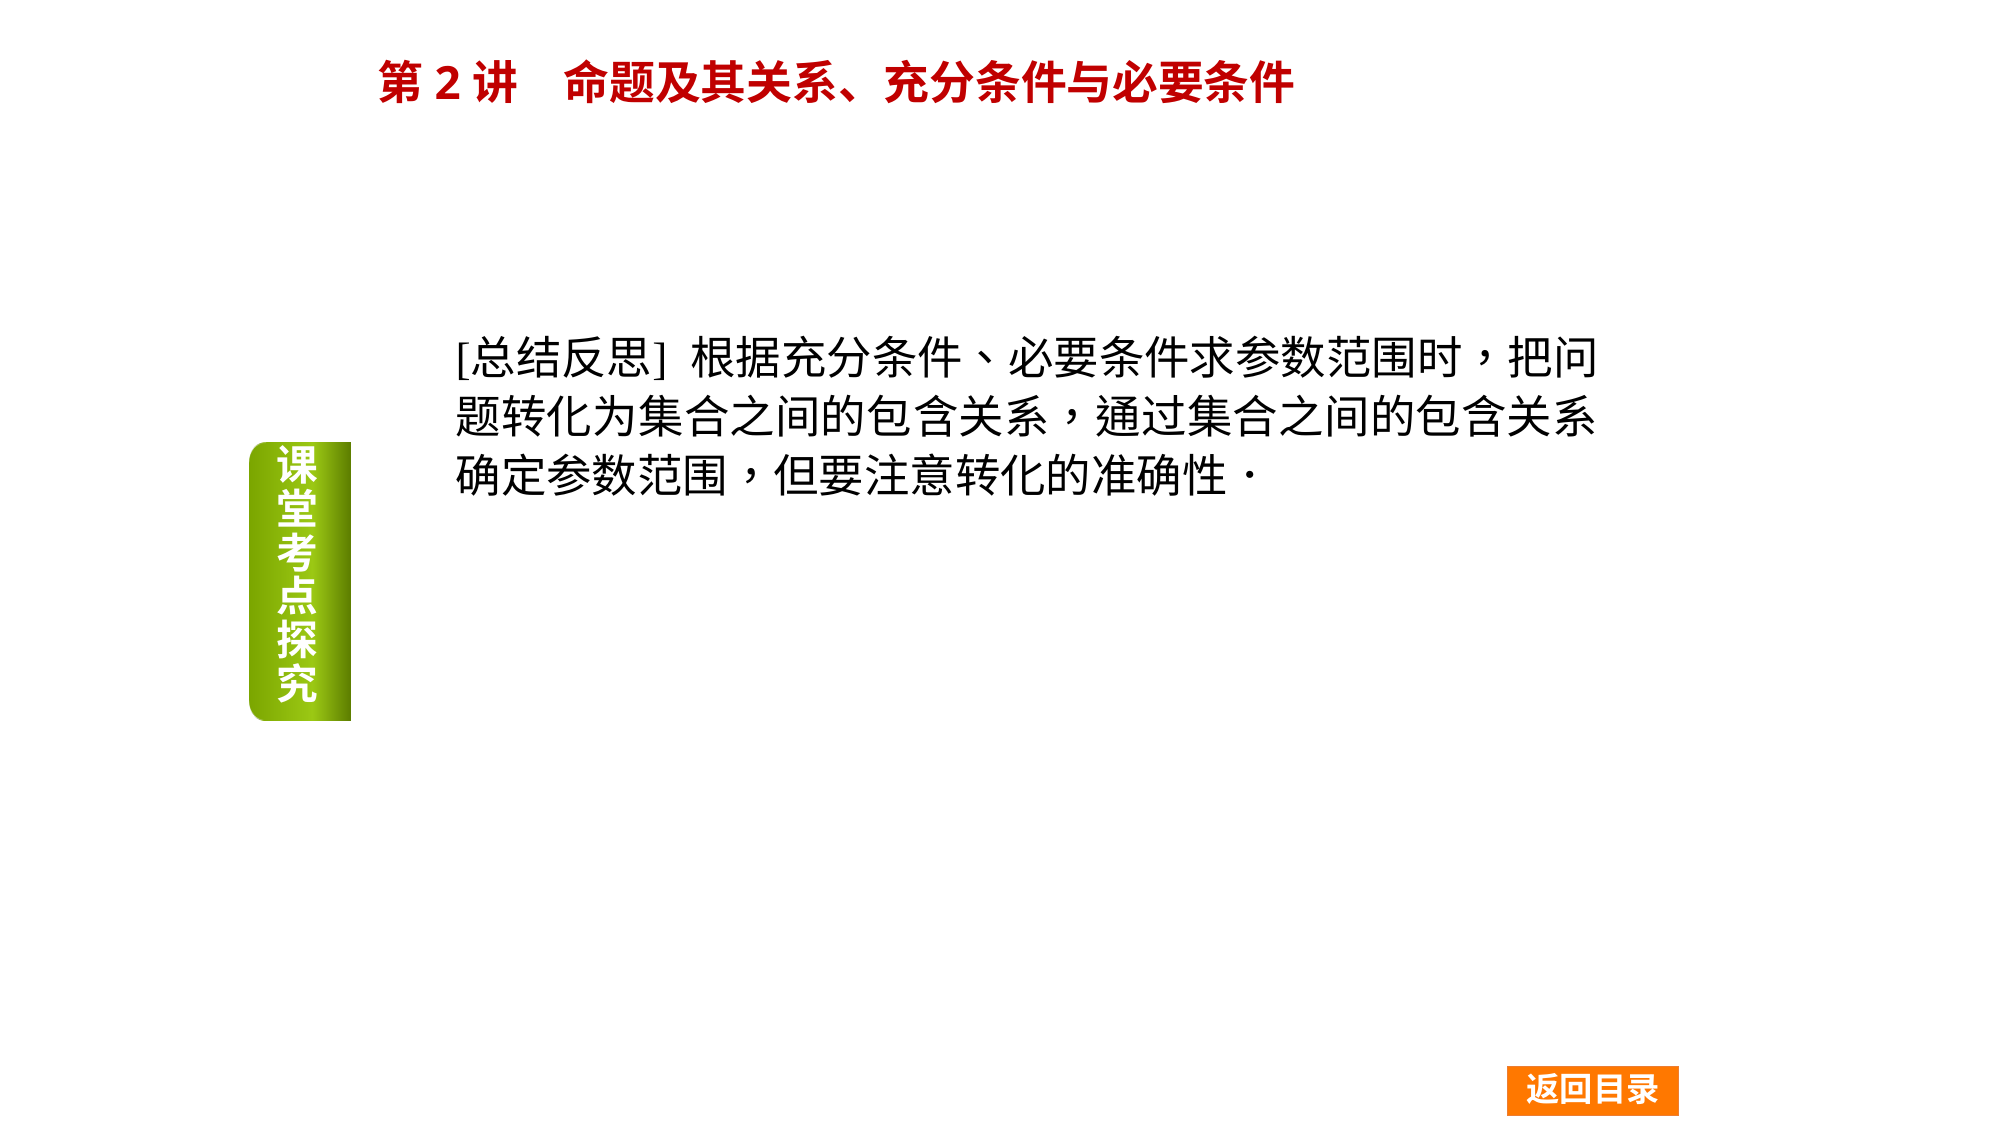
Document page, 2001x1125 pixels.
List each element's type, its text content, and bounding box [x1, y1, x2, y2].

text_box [249, 437, 351, 722]
text_box 返回目录 [1598, 1066, 1679, 1116]
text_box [455, 328, 1598, 1125]
text_box 第2讲 命题及其关系、充分条件与必要条件 [362, 42, 1461, 121]
